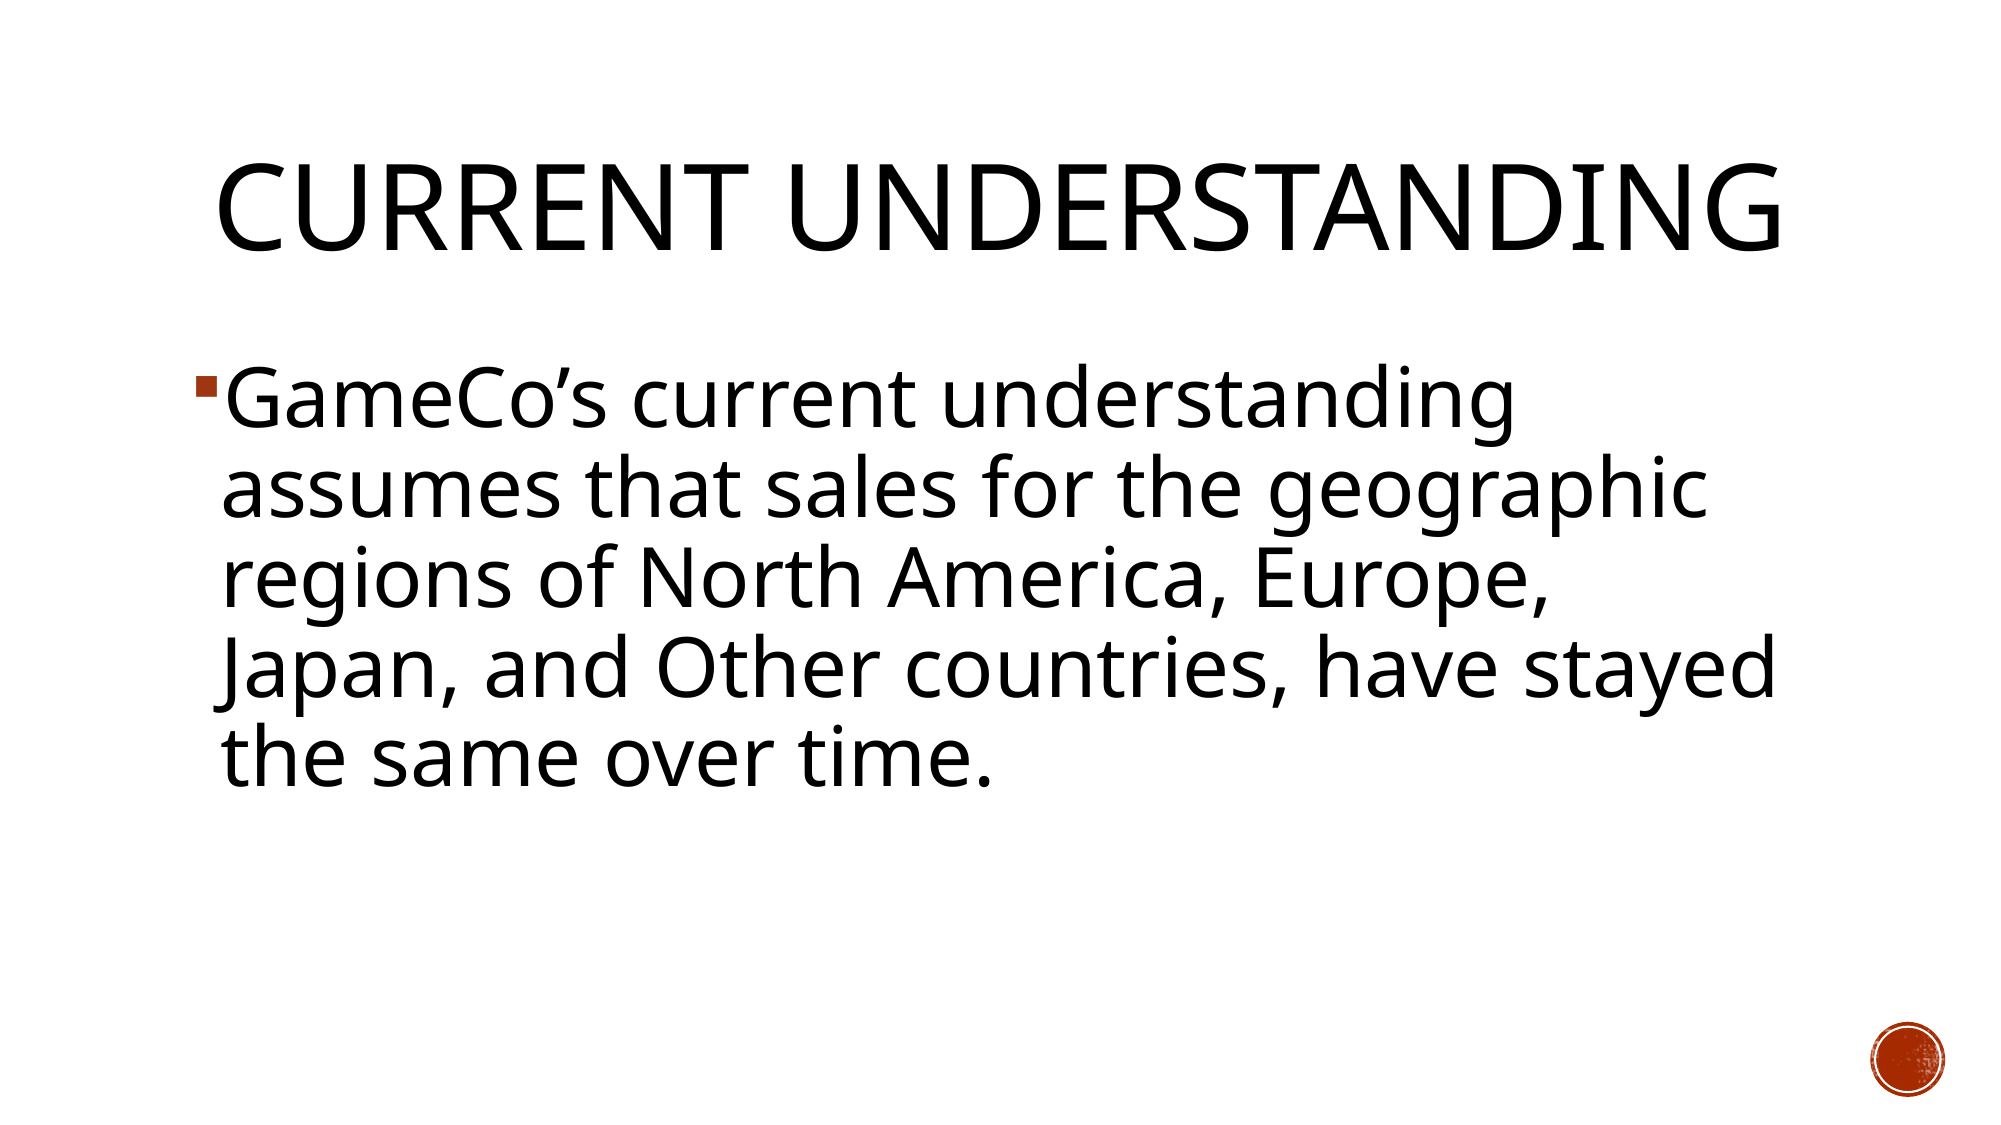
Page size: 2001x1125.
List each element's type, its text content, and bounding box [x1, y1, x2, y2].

title Current understanding [175, 79, 1826, 344]
list GameCo’s current understanding assumes that sales for the geographic regions of North America, Europe, Japan, and Other countries, have stayed the same over time. [175, 348, 1826, 1013]
